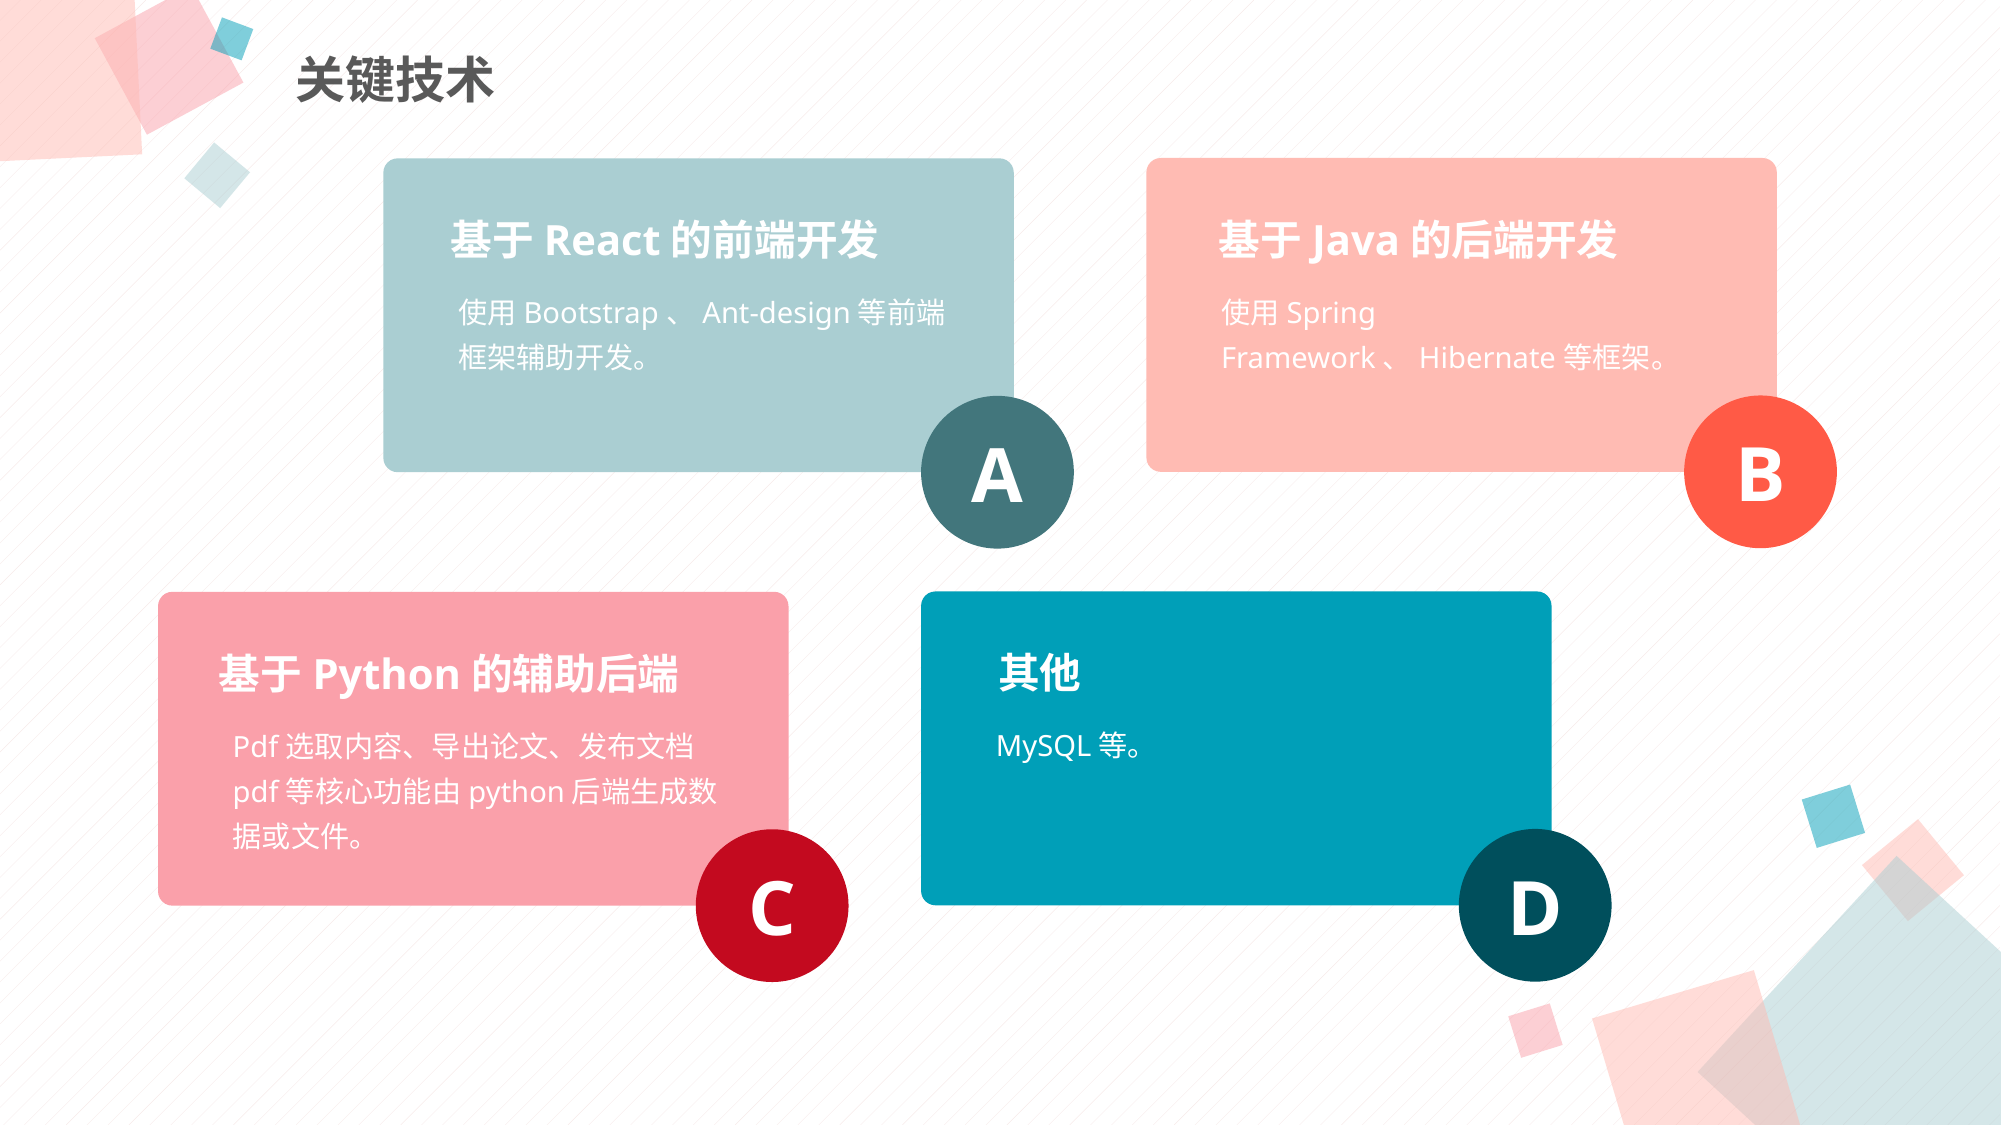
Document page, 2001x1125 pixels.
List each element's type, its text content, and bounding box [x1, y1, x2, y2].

text_box C [694, 828, 850, 984]
text_box 其他 [983, 624, 1097, 705]
text_box 基于Java的后端开发 [1203, 191, 1634, 272]
list 关键技术 [280, 38, 1201, 127]
text_box 使用Spring Framework、Hibernate等框架。 [1206, 276, 1727, 382]
text_box 基于Python的辅助后端 [204, 625, 695, 705]
text_box A [920, 394, 1075, 550]
text_box [156, 590, 790, 907]
text_box MySQL等。 [981, 709, 1502, 770]
text_box [1145, 156, 1778, 473]
text_box B [1683, 394, 1838, 550]
text_box 使用Bootstrap、Ant-design等前端框架辅助开发。 [443, 276, 964, 383]
text_box 基于React的前端开发 [435, 191, 895, 272]
text_box Pdf选取内容、导出论文、发布文档pdf等核心功能由python后端生成数据或文件。 [218, 710, 739, 862]
text_box [920, 590, 1553, 907]
text_box D [1457, 827, 1613, 983]
text_box [382, 157, 1015, 474]
